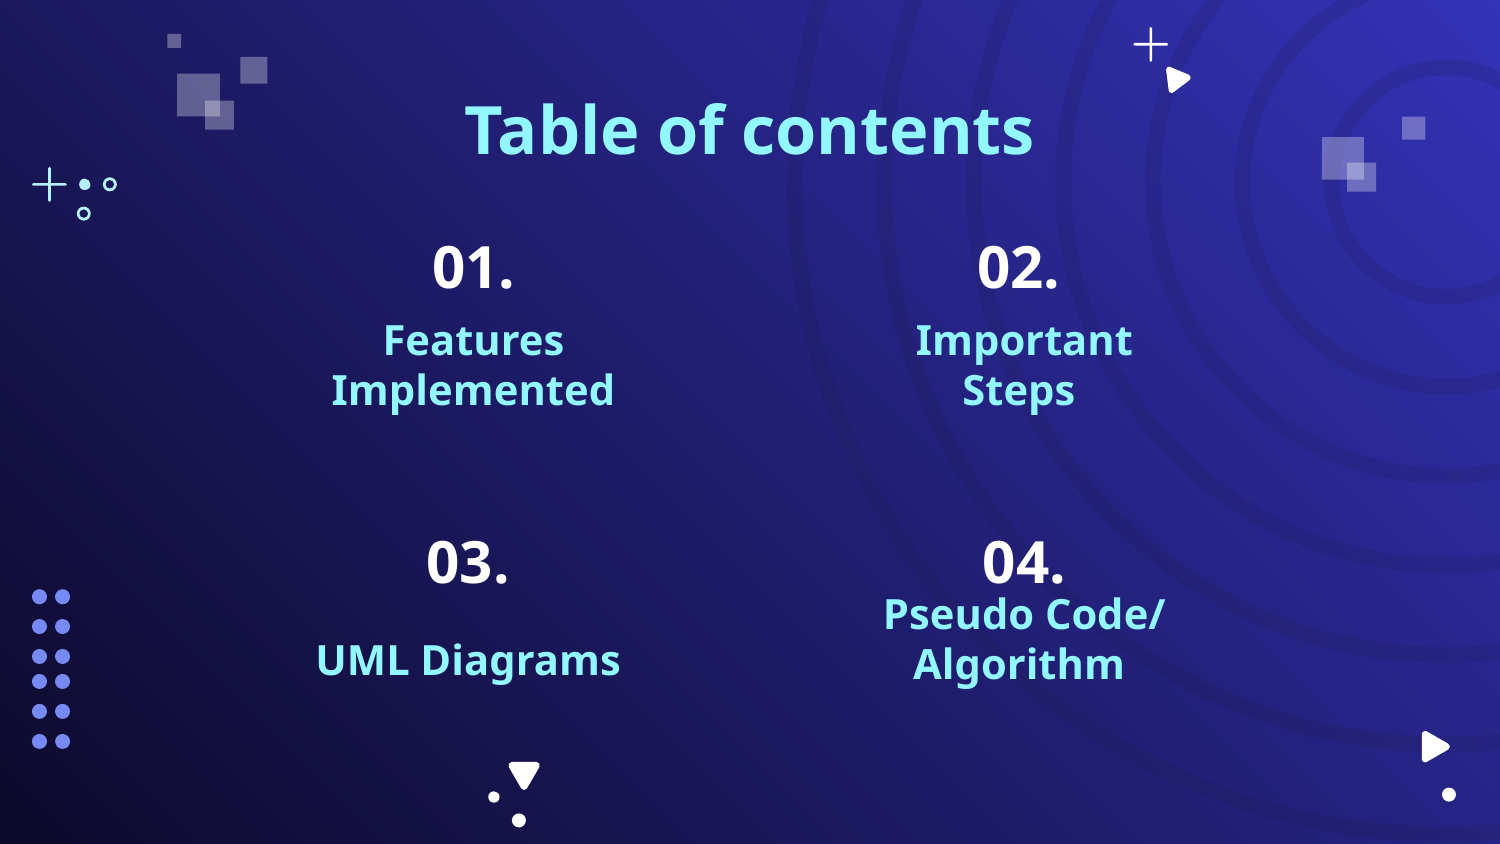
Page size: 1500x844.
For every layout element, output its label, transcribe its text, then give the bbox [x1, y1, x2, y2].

title 03. [394, 530, 542, 590]
title 01. [400, 235, 547, 295]
title 04. [951, 530, 1098, 590]
title Table of contents [118, 88, 1382, 167]
title UML Diagrams [303, 615, 644, 702]
title Pseudo Code/ Algorithm [854, 594, 1195, 682]
title Important Steps [854, 320, 1195, 408]
title 02. [945, 235, 1093, 295]
title Features Implemented [303, 320, 644, 408]
